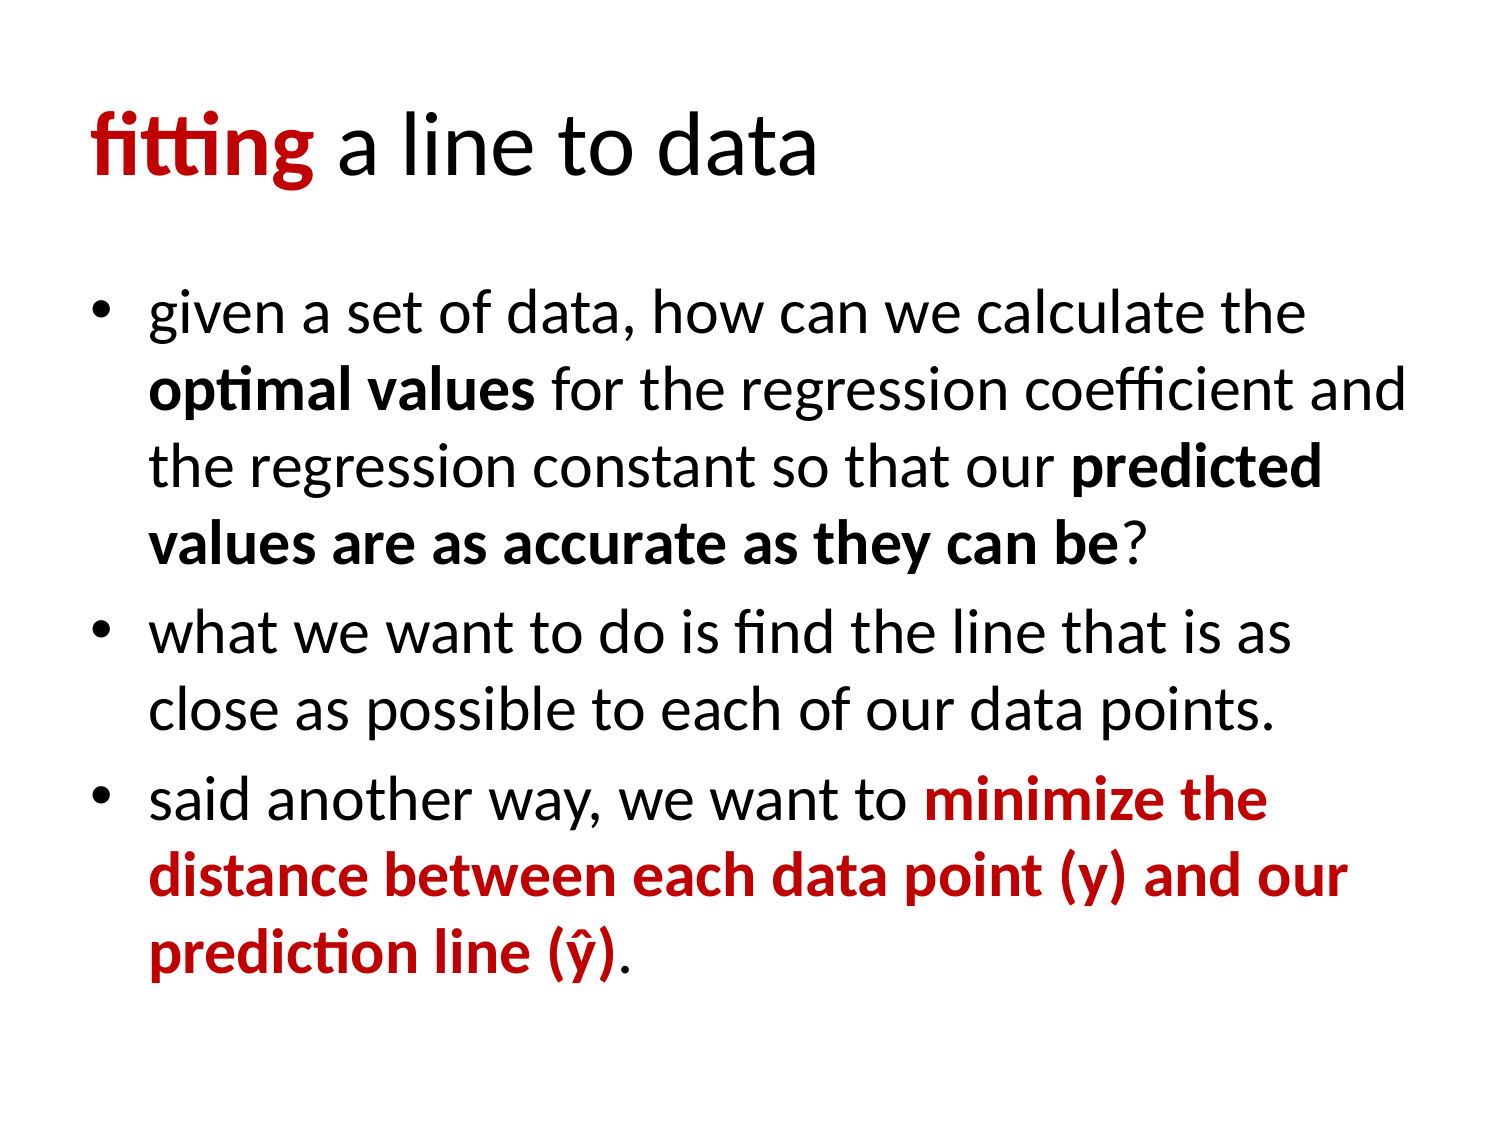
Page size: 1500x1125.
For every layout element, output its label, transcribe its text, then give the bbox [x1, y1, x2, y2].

list given a set of data, how can we calculate the optimal values for the regression coefficient and the regression constant so that our predicted values are as accurate as they can be? what we want to do is find the line that is as close as possible to each of our data points. said another way, we want to minimize the distance between each data point (y) and our prediction line (ŷ). [75, 262, 1425, 1005]
title fitting a line to data [75, 45, 1425, 233]
